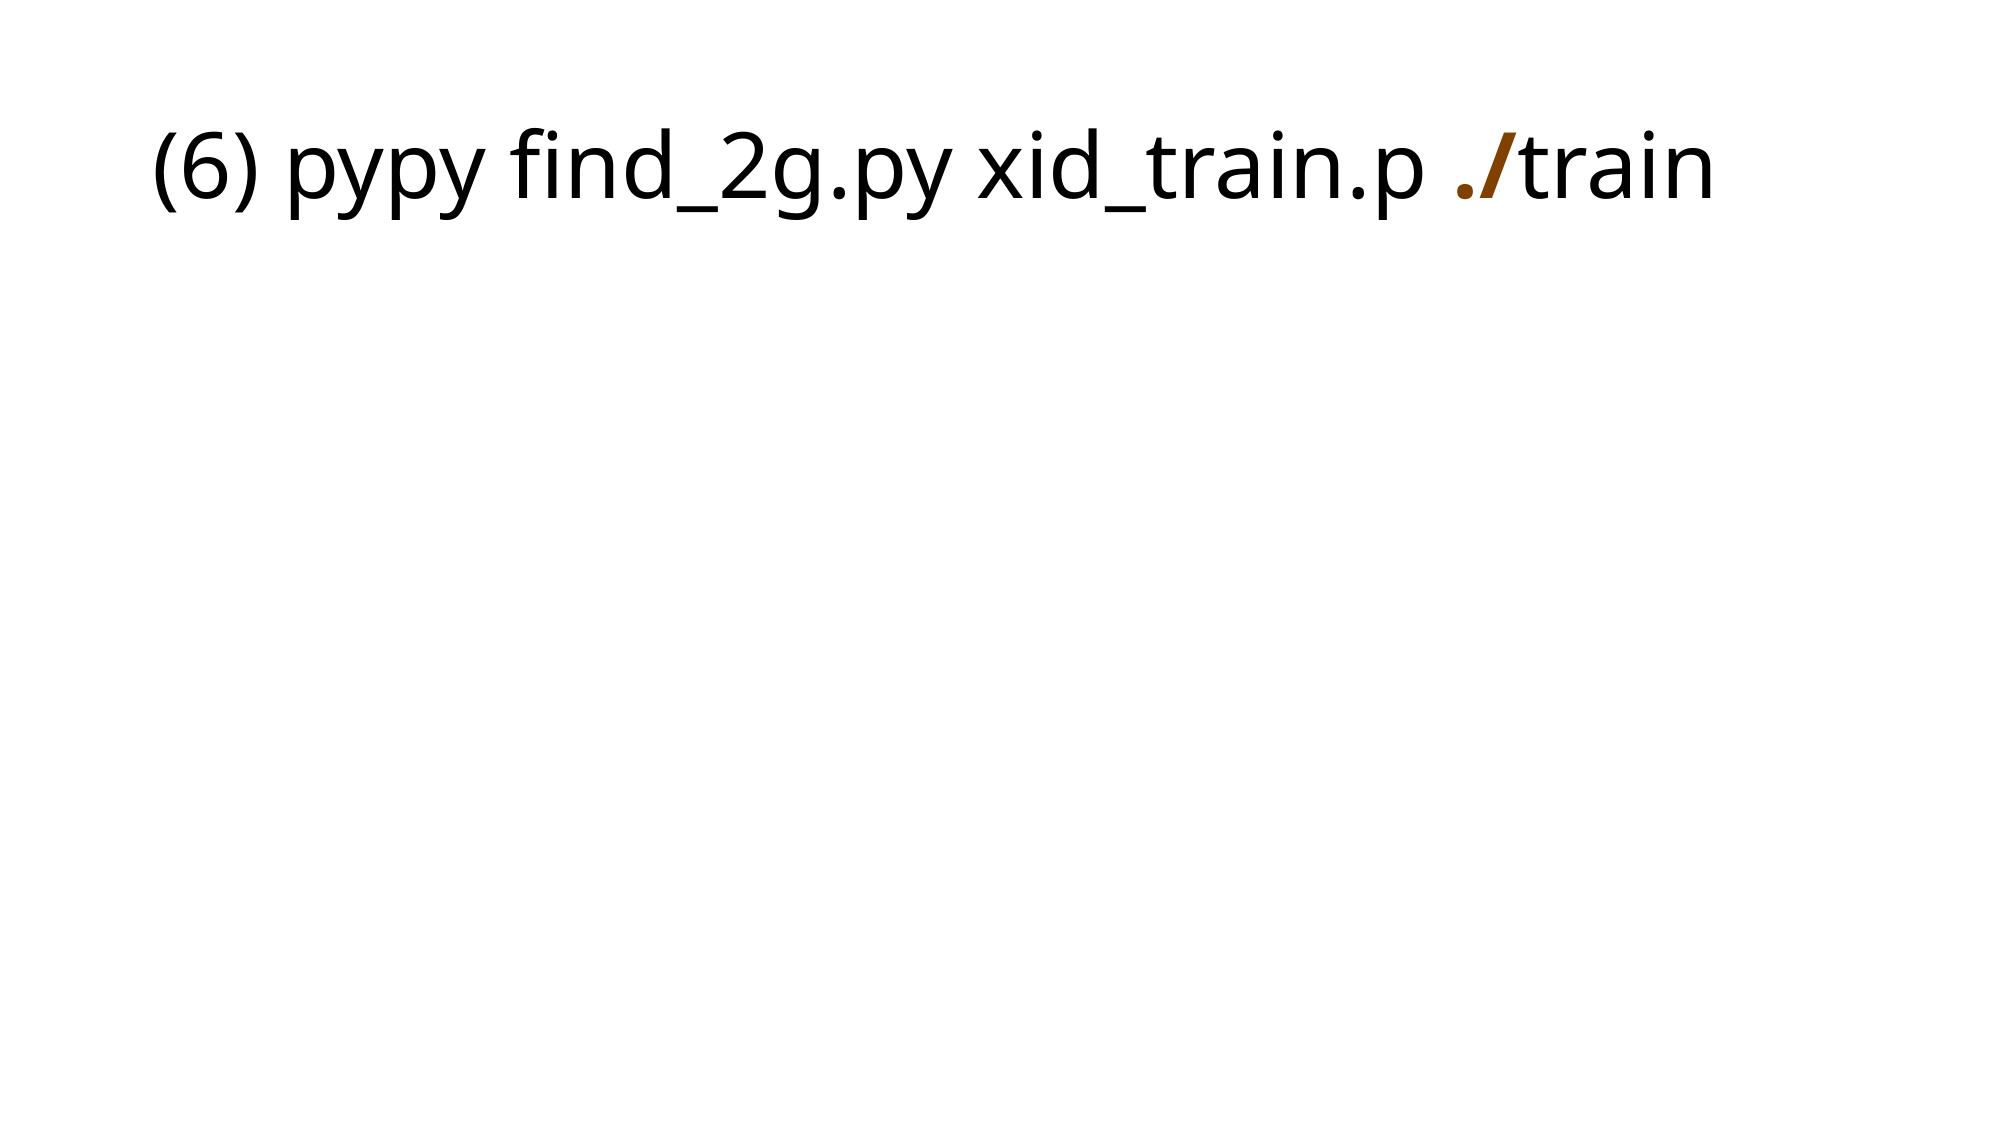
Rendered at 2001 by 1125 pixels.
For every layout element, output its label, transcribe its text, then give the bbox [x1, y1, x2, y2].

title (6) pypy find_2g.py xid_train.p ./train [137, 59, 1863, 278]
